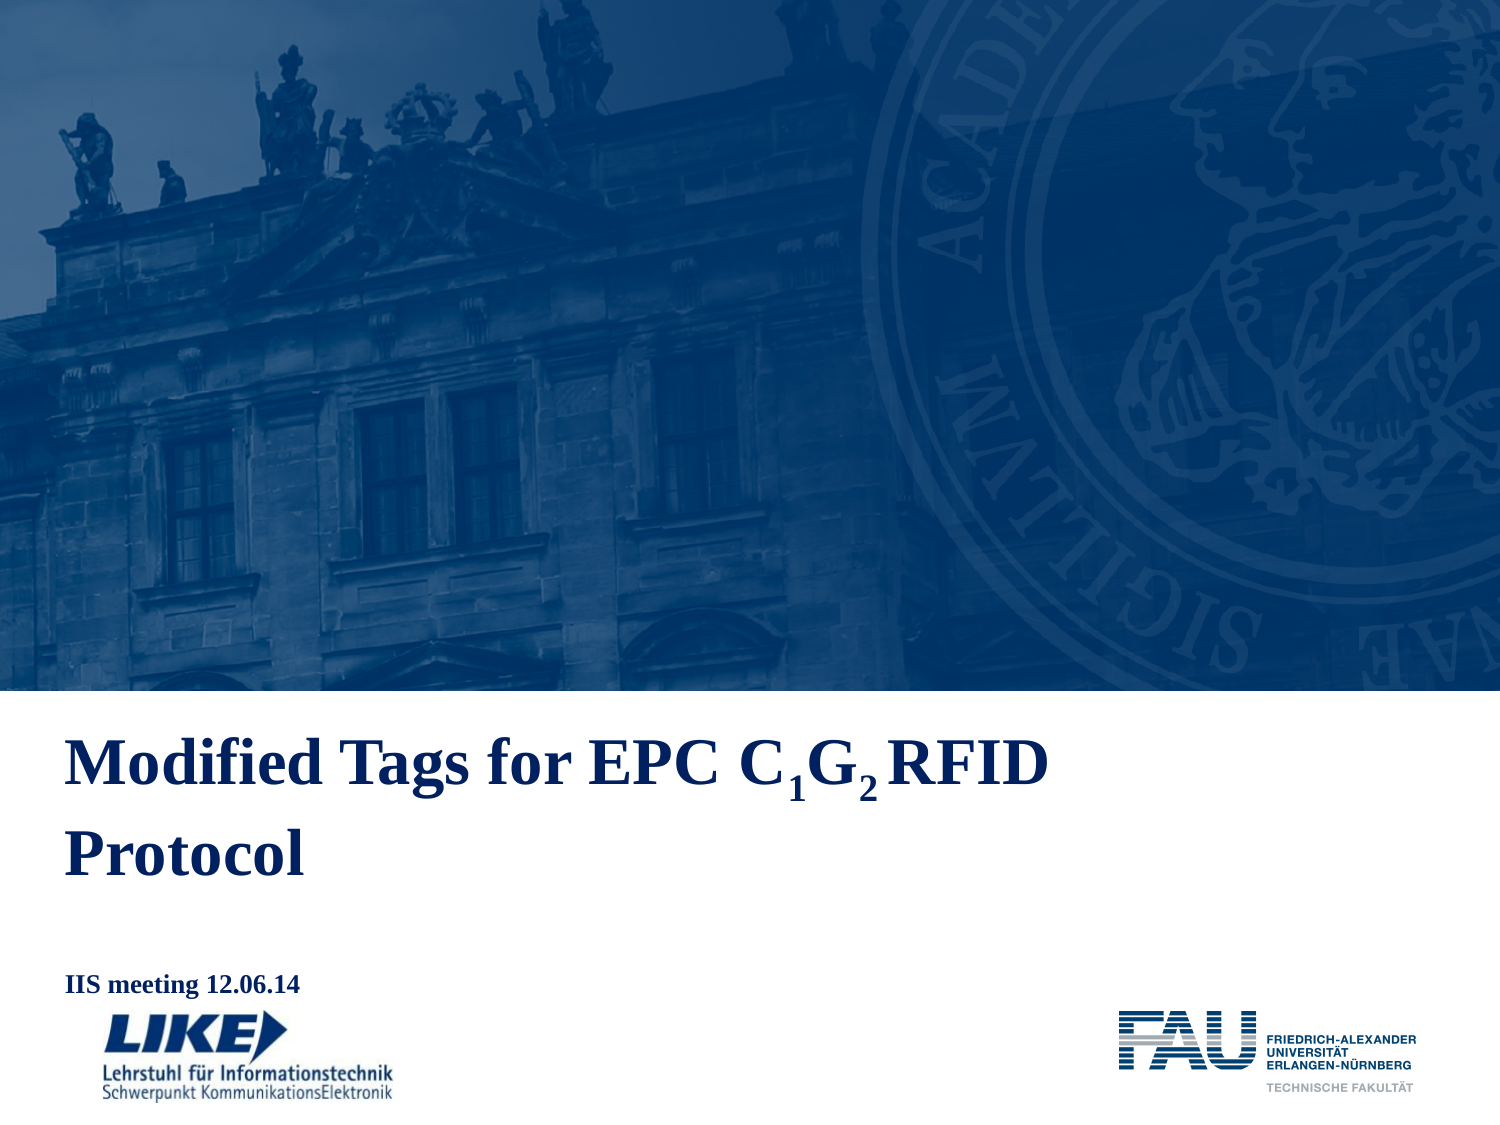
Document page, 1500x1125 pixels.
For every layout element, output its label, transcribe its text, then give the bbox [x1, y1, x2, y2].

picture [1119, 1011, 1416, 1092]
picture [0, 0, 1500, 691]
picture [103, 1024, 393, 1103]
subtitle Modified Tags for EPC C1G2 RFID Protocol IIS meeting 12.06.14 [50, 710, 1250, 1024]
